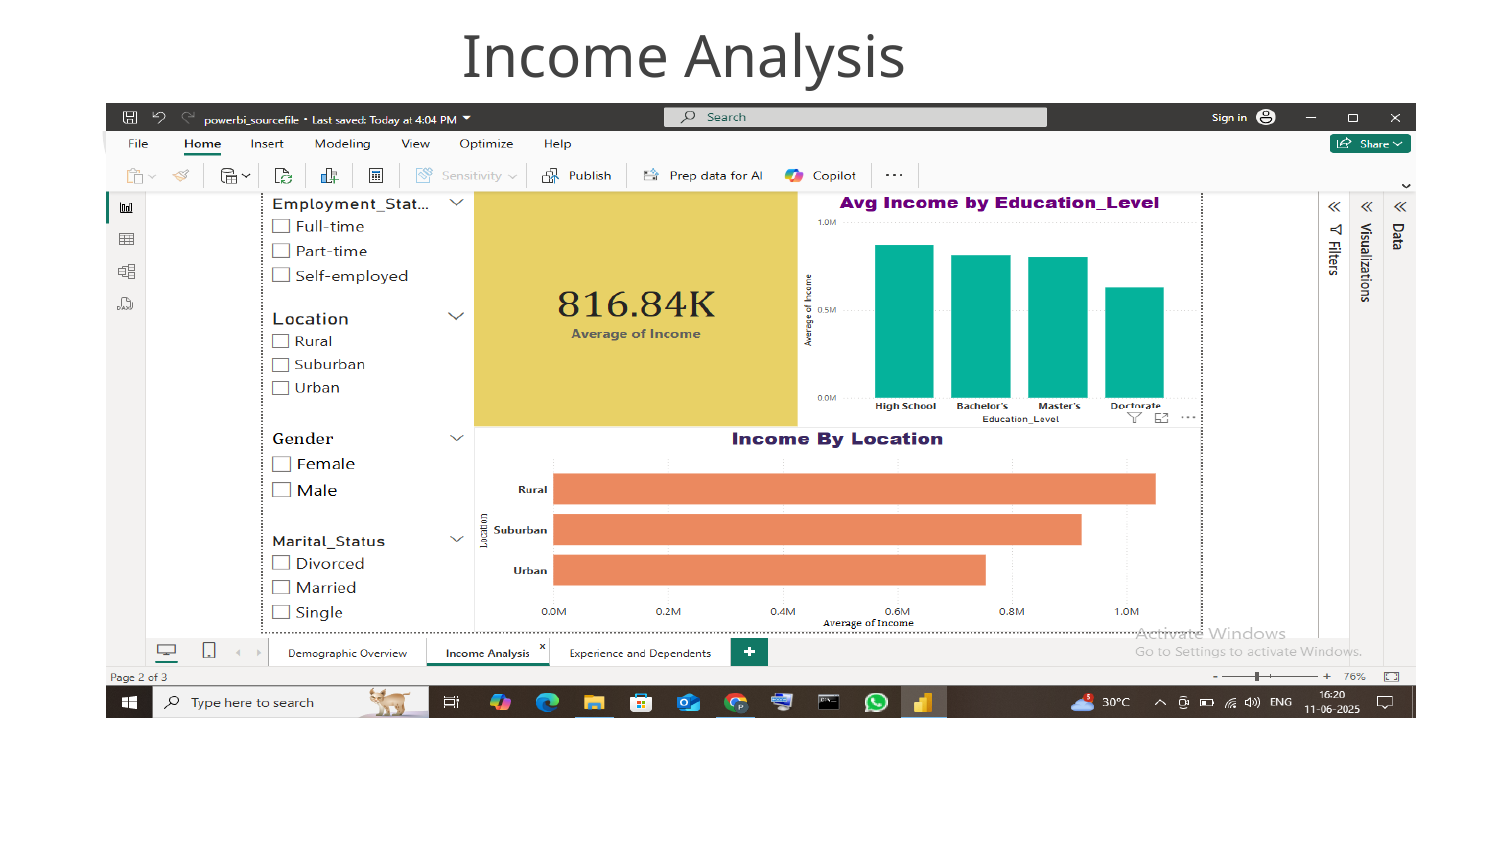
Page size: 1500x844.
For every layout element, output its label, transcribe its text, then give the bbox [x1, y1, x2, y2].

picture [106, 103, 1417, 718]
title Income Analysis [173, 0, 1327, 102]
